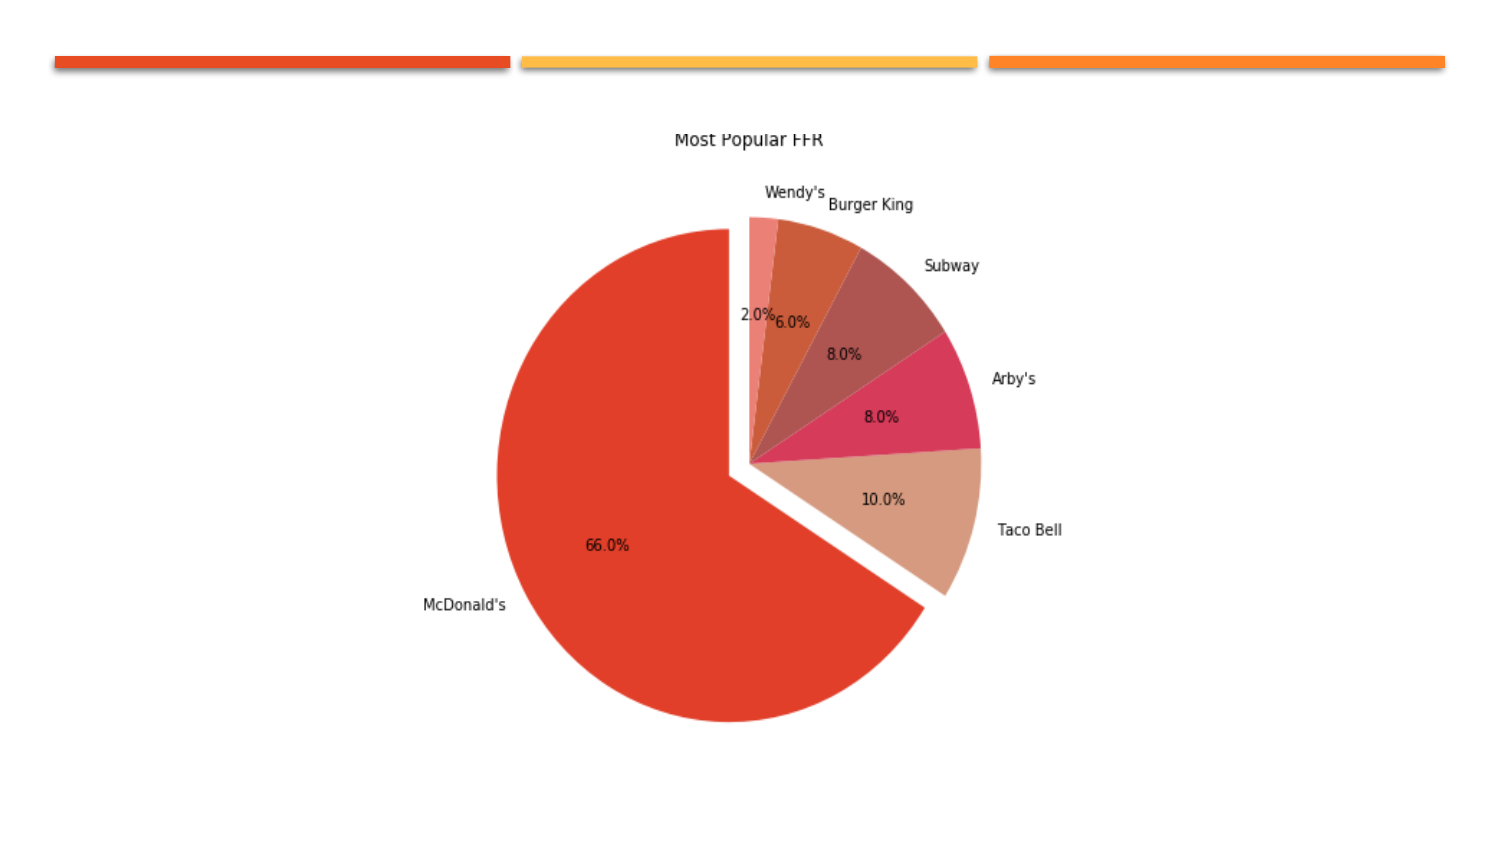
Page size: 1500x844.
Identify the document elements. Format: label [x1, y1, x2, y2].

picture [232, 133, 1268, 795]
